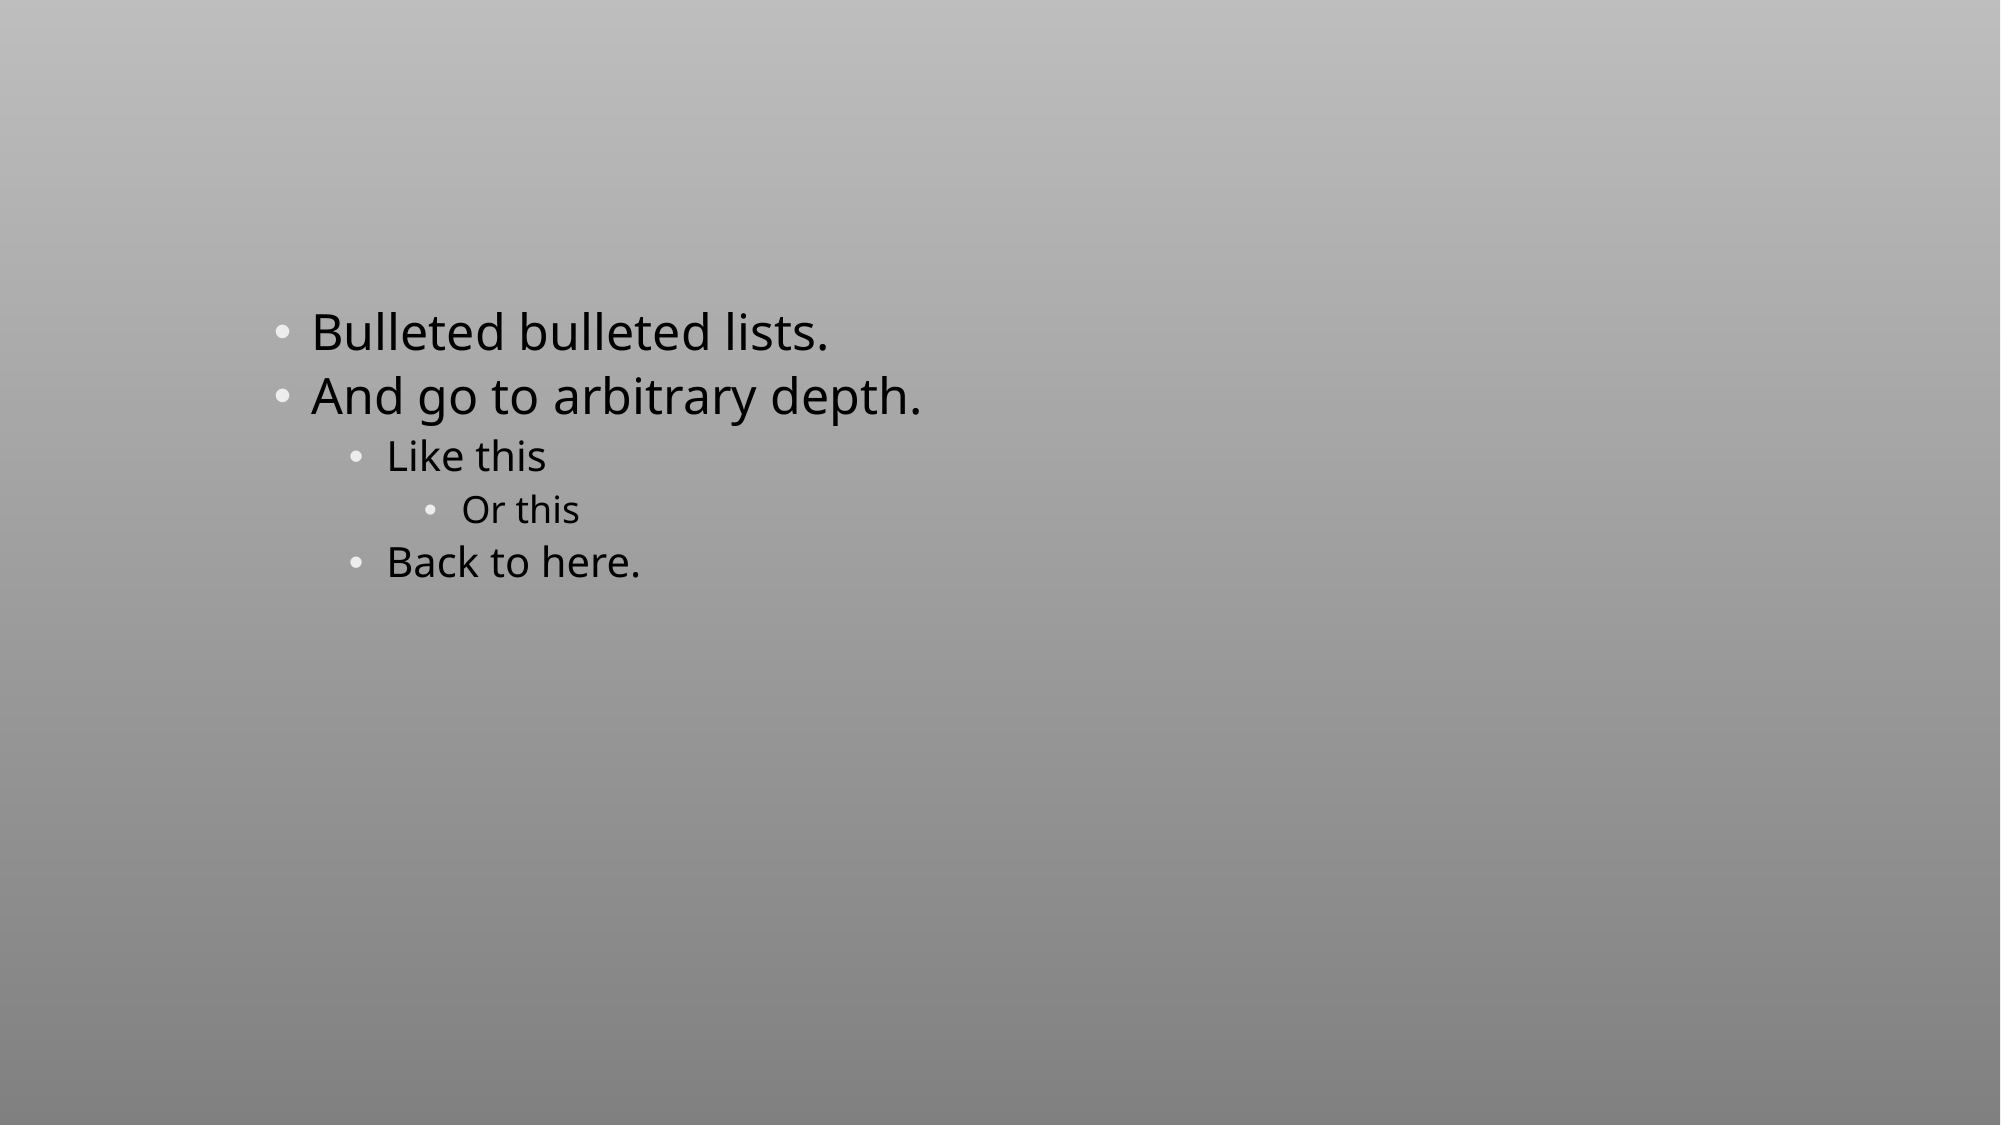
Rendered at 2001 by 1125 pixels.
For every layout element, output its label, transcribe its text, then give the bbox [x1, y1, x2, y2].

list Bulleted bulleted lists. And go to arbitrary depth. Like this Or this Back to here. [183, 299, 1863, 1014]
picture [0, 0, 2001, 1125]
